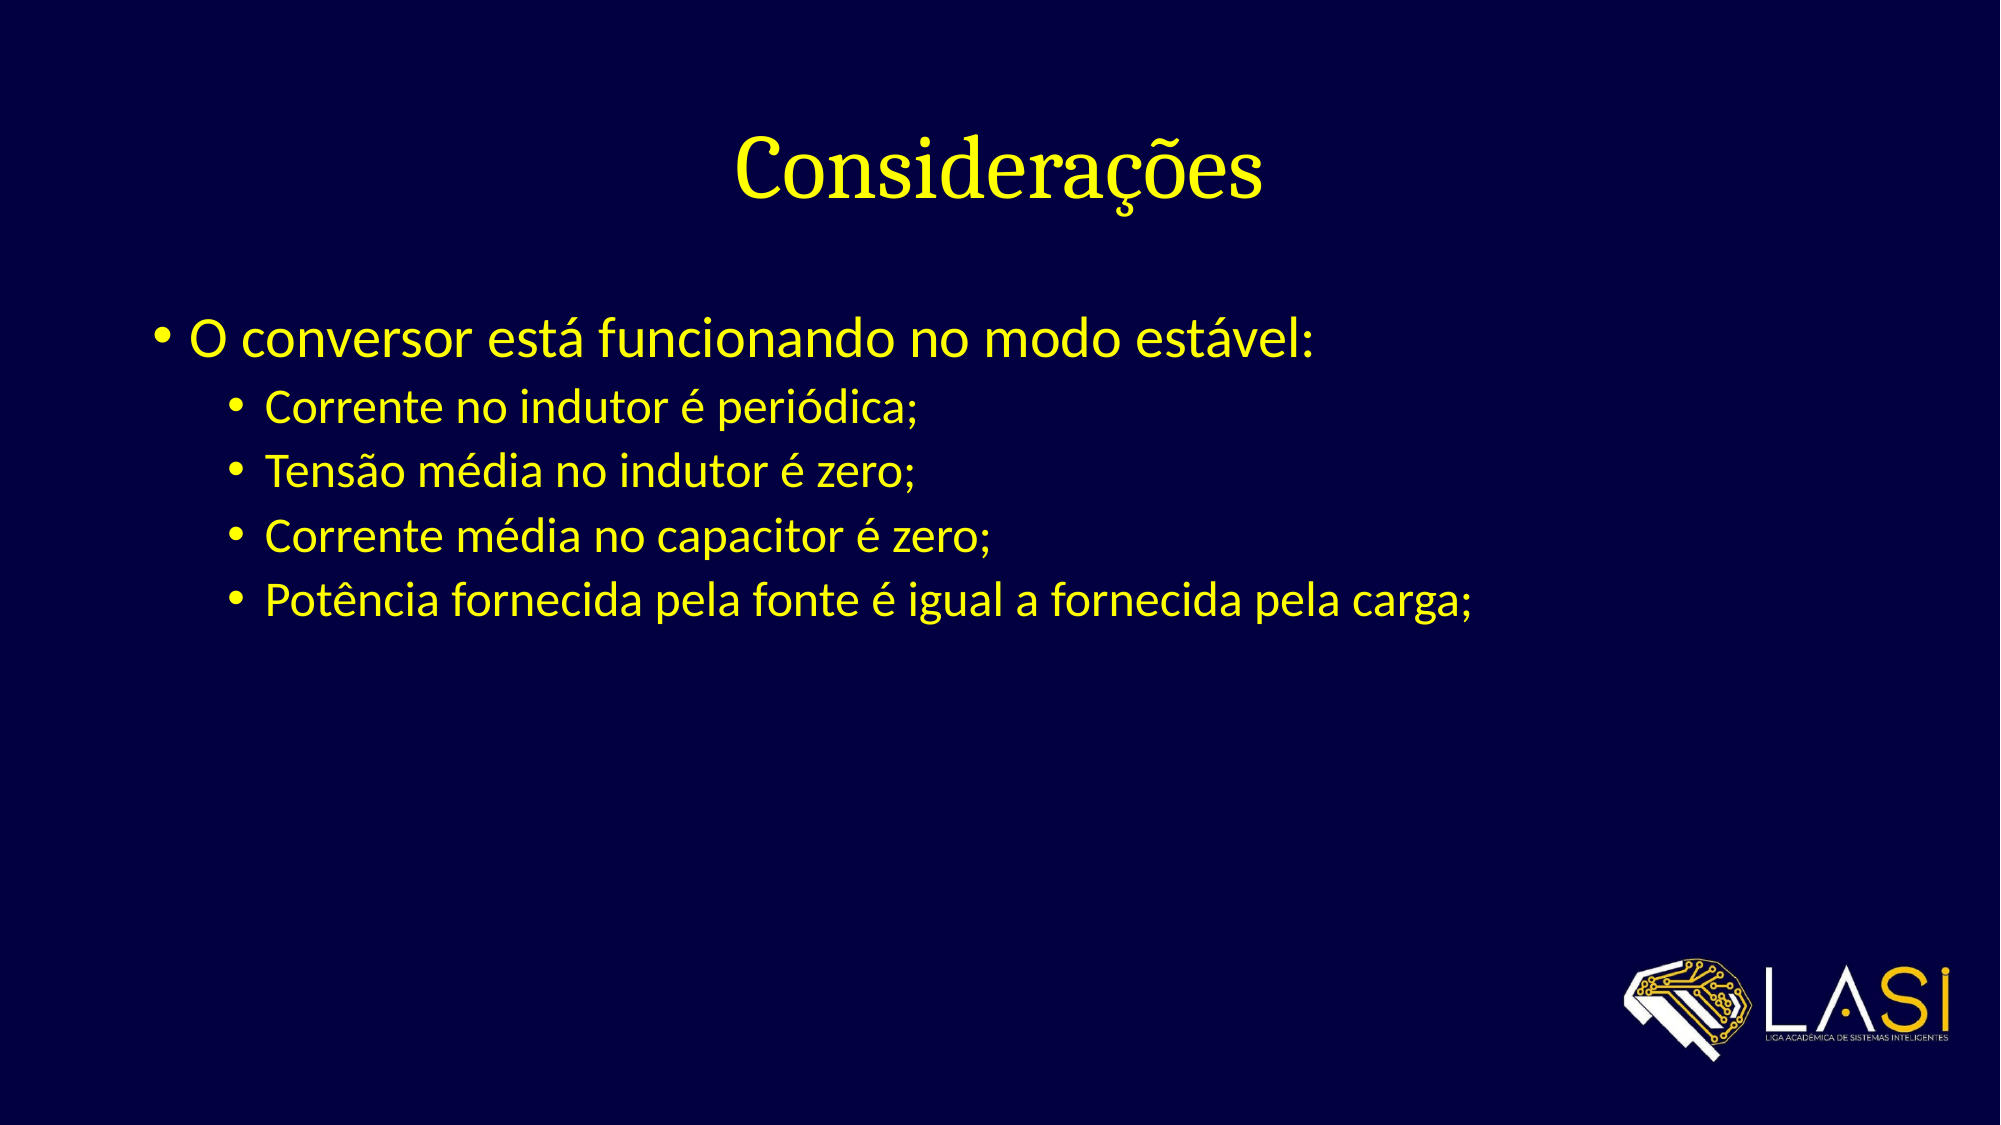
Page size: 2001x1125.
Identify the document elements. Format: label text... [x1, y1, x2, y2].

list O conversor está funcionando no modo estável: Corrente no indutor é periódica; Tensão média no indutor é zero; Corrente média no capacitor é zero; Potência fornecida pela fonte é igual a fornecida pela carga; [137, 299, 1863, 1014]
title Considerações [137, 59, 1863, 278]
picture [1622, 947, 1960, 1068]
